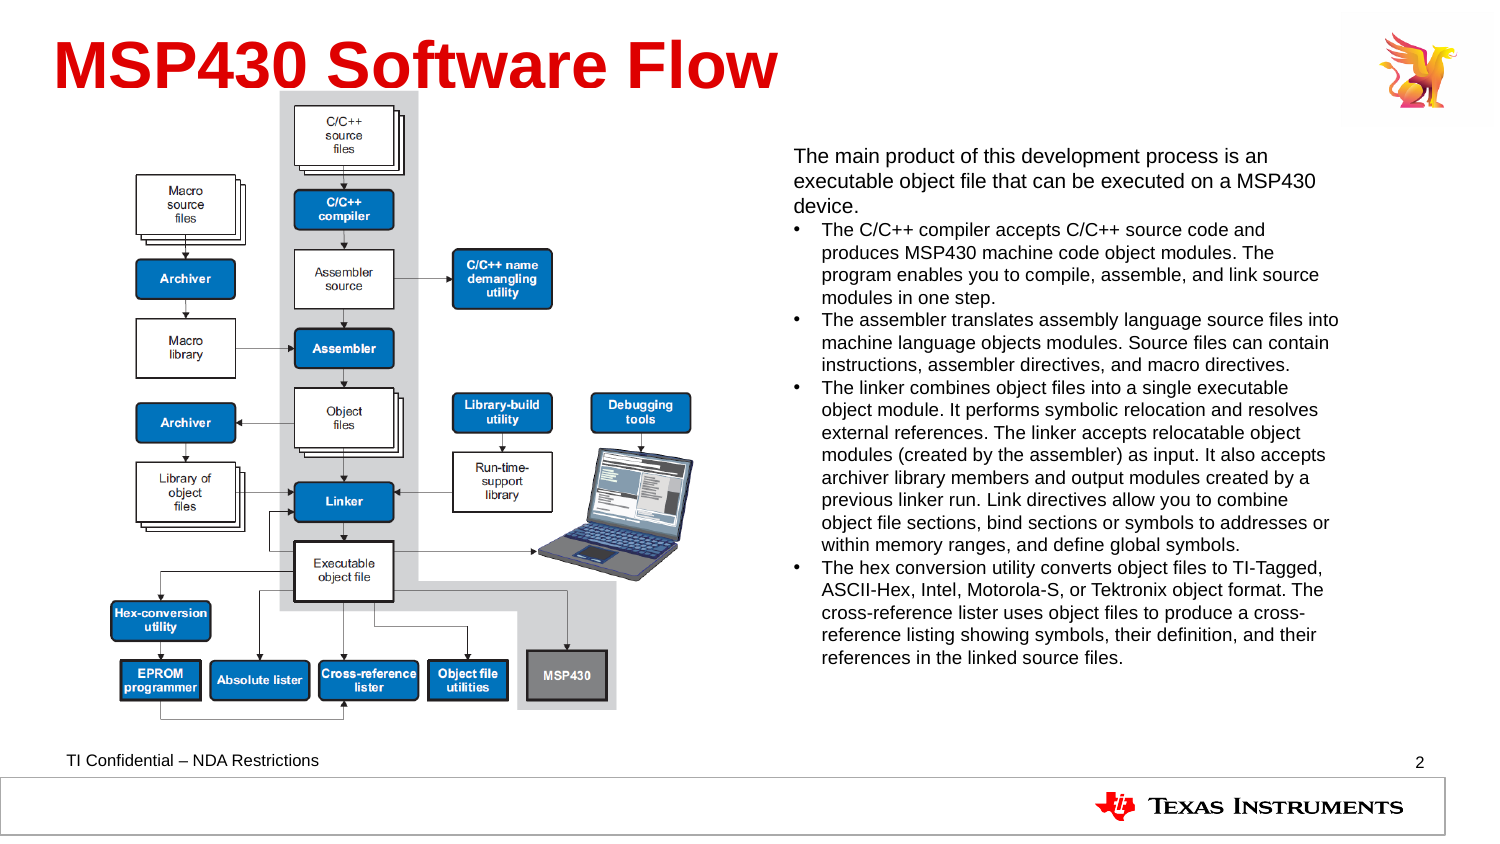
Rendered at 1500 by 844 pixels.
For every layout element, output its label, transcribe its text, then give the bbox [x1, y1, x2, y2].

picture [1095, 792, 1403, 821]
title MSP430 Software Flow [37, 17, 1426, 119]
picture [1341, 12, 1494, 127]
slide_number 2 [1089, 744, 1440, 770]
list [93, 88, 701, 722]
text_box The main product of this development process is an executable object file that can be executed on a MSP430 device. The C/C++ compiler accepts C/C++ source code and produces MSP430 machine code object modules. The program enables you to compile, assemble, and link source modules in one step. The assembler translates assembly language source files into machine language objects modules. Source files can contain instructions, assembler directives, and macro directives. The linker combines object files into a single executable object module. It performs symbolic relocation and resolves external references. The linker accepts relocatable object modules (created by the assembler) as input. It also accepts archiver library members and output modules created by a previous linker run. Link directives allow you to combine object file sections, bind sections or symbols to addresses or within memory ranges, and define global symbols. The hex conversion utility converts object files to TI-Tagged, ASCII-Hex, Intel, Motorola-S, or Tektronix object format. The cross-reference lister uses object files to produce a cross-reference listing showing symbols, their definition, and their references in the linked source files. [778, 135, 1354, 676]
